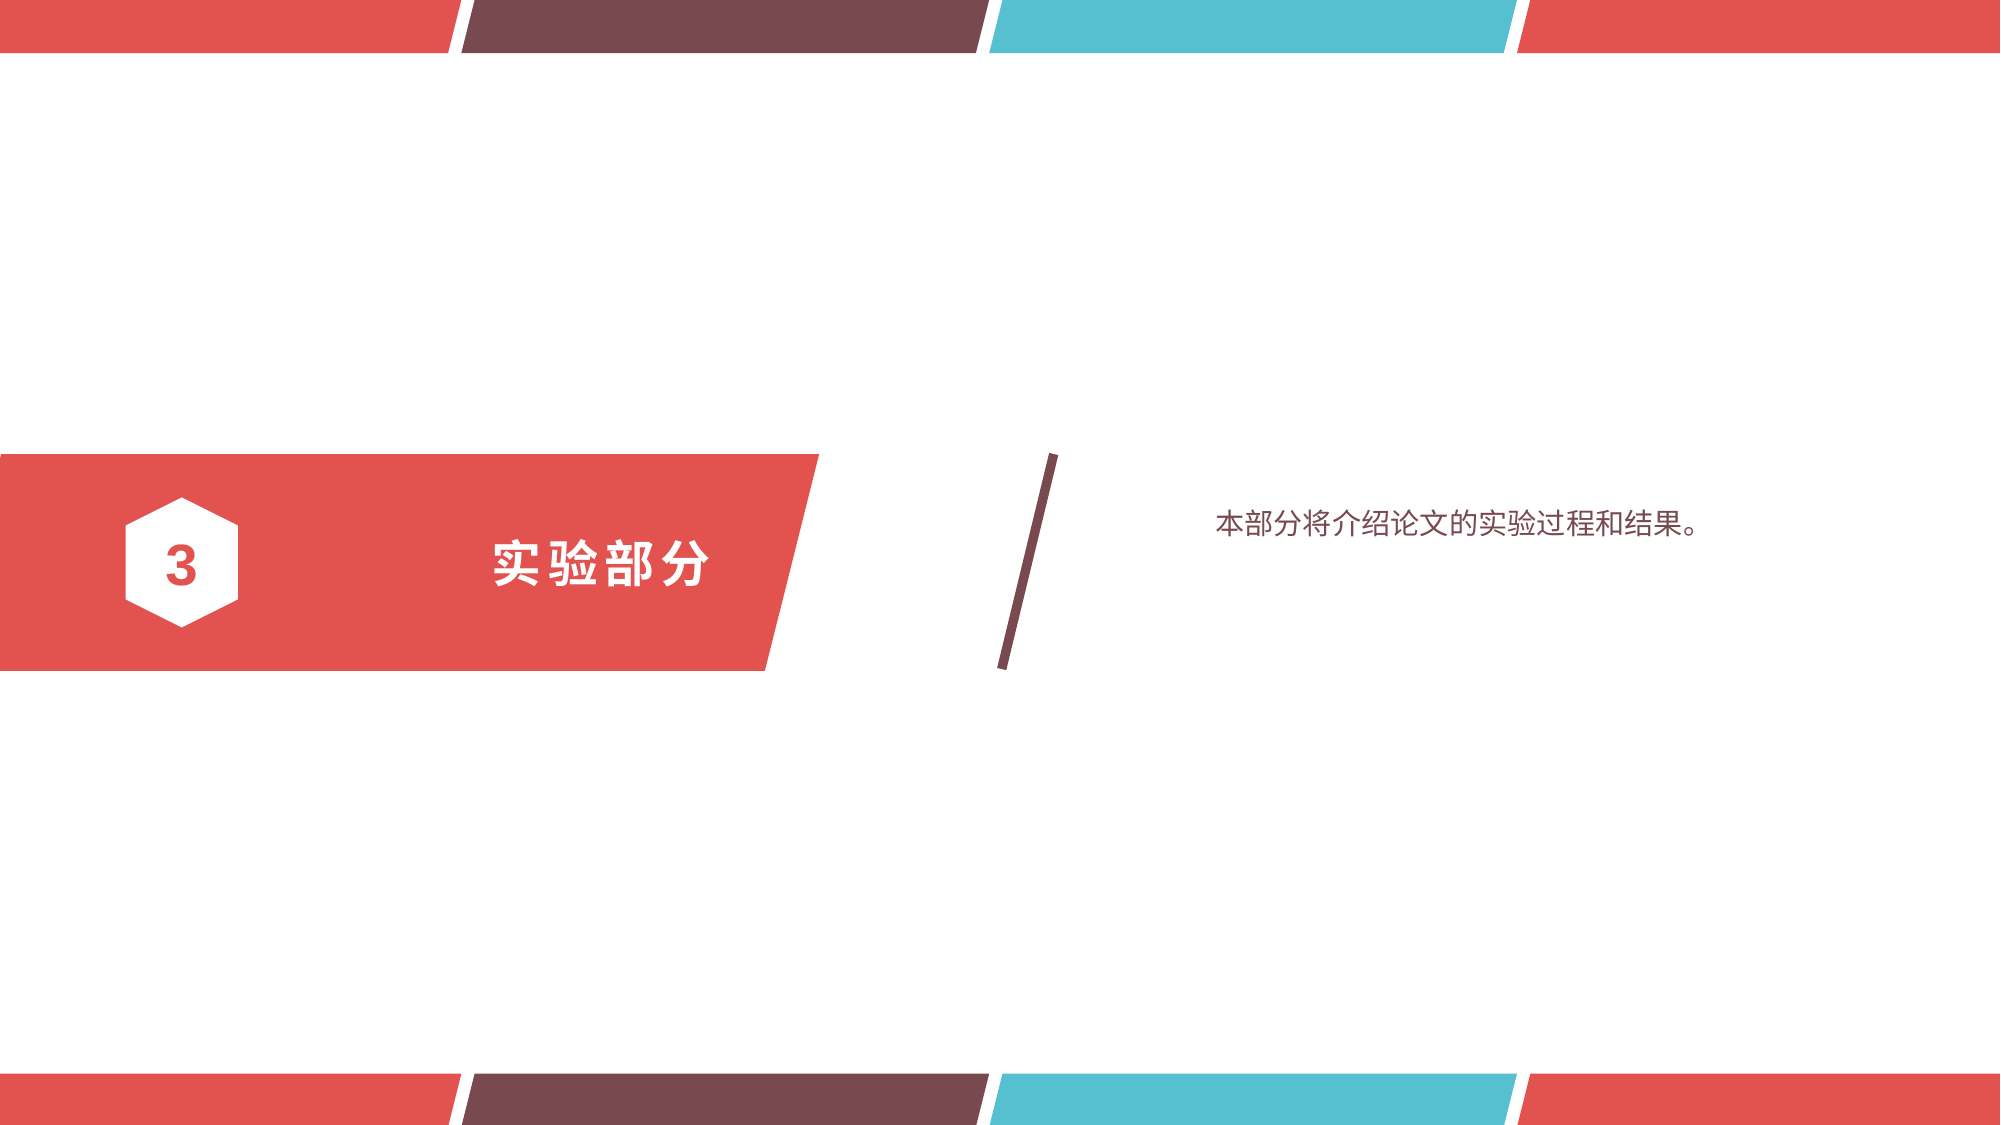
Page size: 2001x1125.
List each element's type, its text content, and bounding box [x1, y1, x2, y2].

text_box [0, 1073, 2000, 1125]
text_box 3 [144, 519, 219, 605]
text_box [0, 452, 821, 672]
text_box 本部分将介绍论文的实验过程和结果。 [1215, 498, 1819, 541]
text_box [0, 0, 2000, 54]
text_box [124, 496, 239, 629]
text_box 实验部分 [280, 525, 726, 601]
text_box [1001, 453, 1054, 670]
